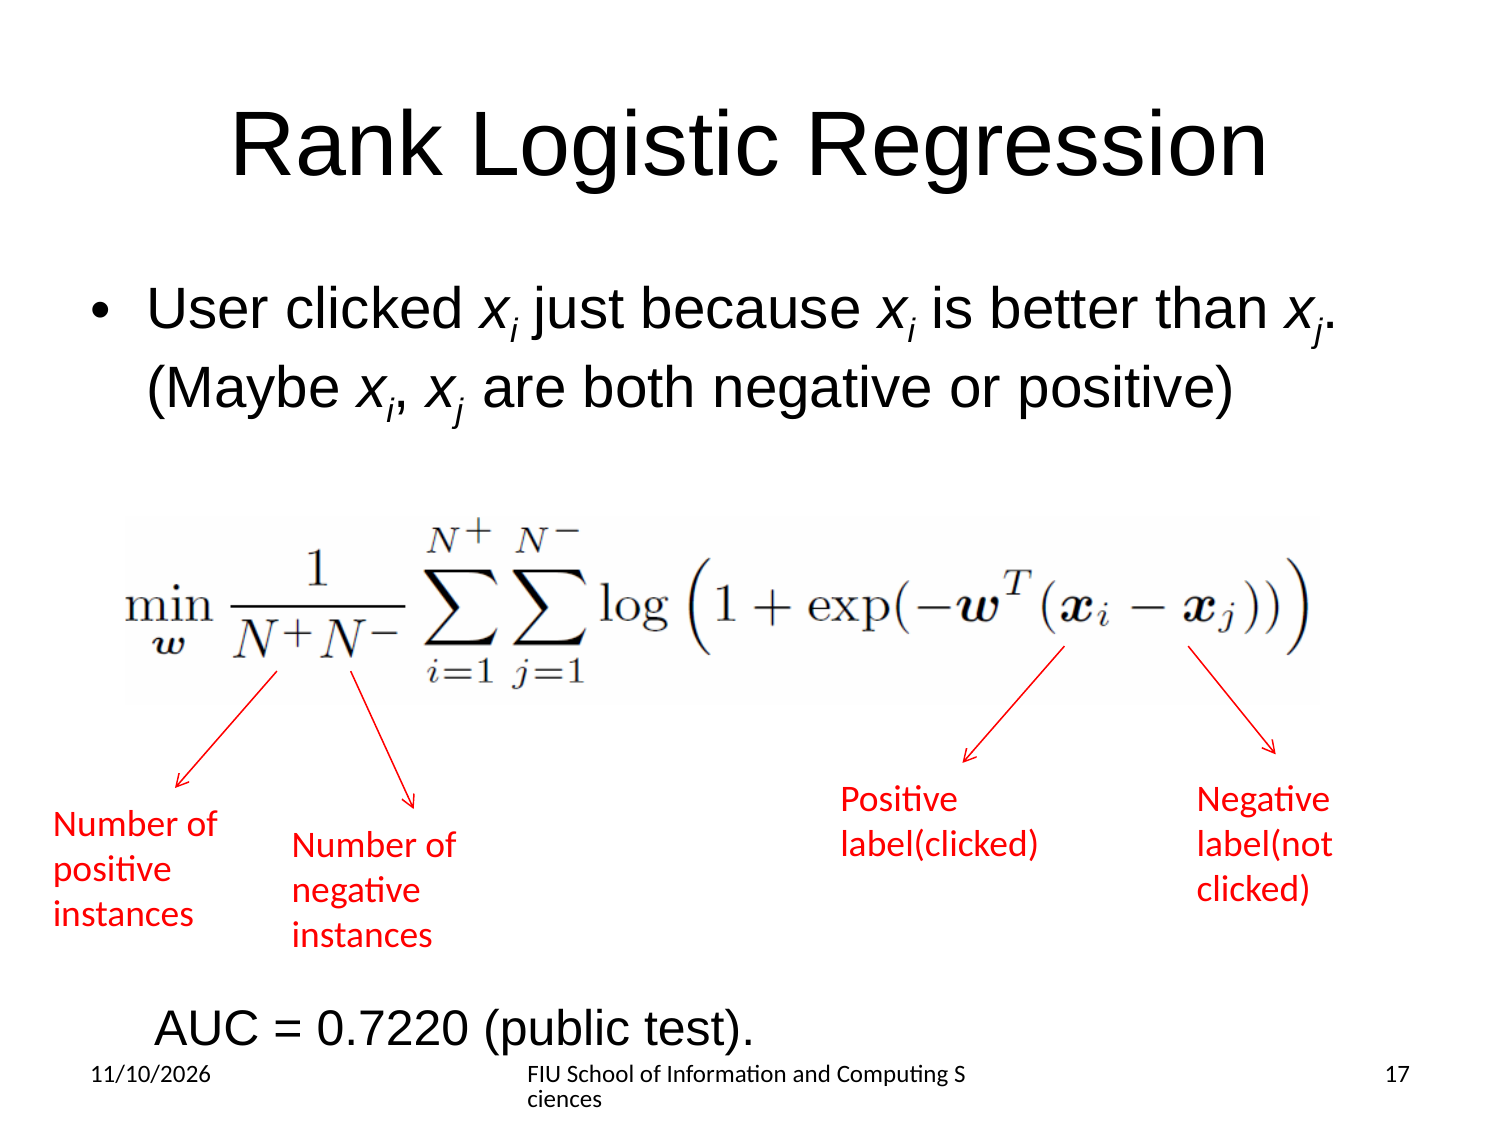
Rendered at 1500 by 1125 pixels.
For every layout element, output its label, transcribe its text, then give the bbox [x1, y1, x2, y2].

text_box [962, 645, 1065, 764]
text_box Negative label(not clicked) [1181, 766, 1457, 917]
list User clicked xi just because xi is better than xj. (Maybe xi, xj are both negative or positive) [75, 262, 1425, 1005]
title Rank Logistic Regression [75, 45, 1425, 233]
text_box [174, 670, 278, 789]
text_box Positive label(clicked) [825, 766, 1101, 872]
text_box AUC = 0.7220 (public test). [139, 987, 771, 1063]
picture [125, 516, 1320, 705]
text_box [1187, 645, 1276, 755]
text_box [350, 670, 414, 810]
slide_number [75, 1042, 425, 1103]
text_box Number of negative instances [276, 812, 552, 963]
text_box Number of positive instances [38, 791, 314, 942]
footer FIU School of Information and Computing Sciences [512, 1042, 988, 1103]
slide_number 17 [1074, 1042, 1425, 1103]
